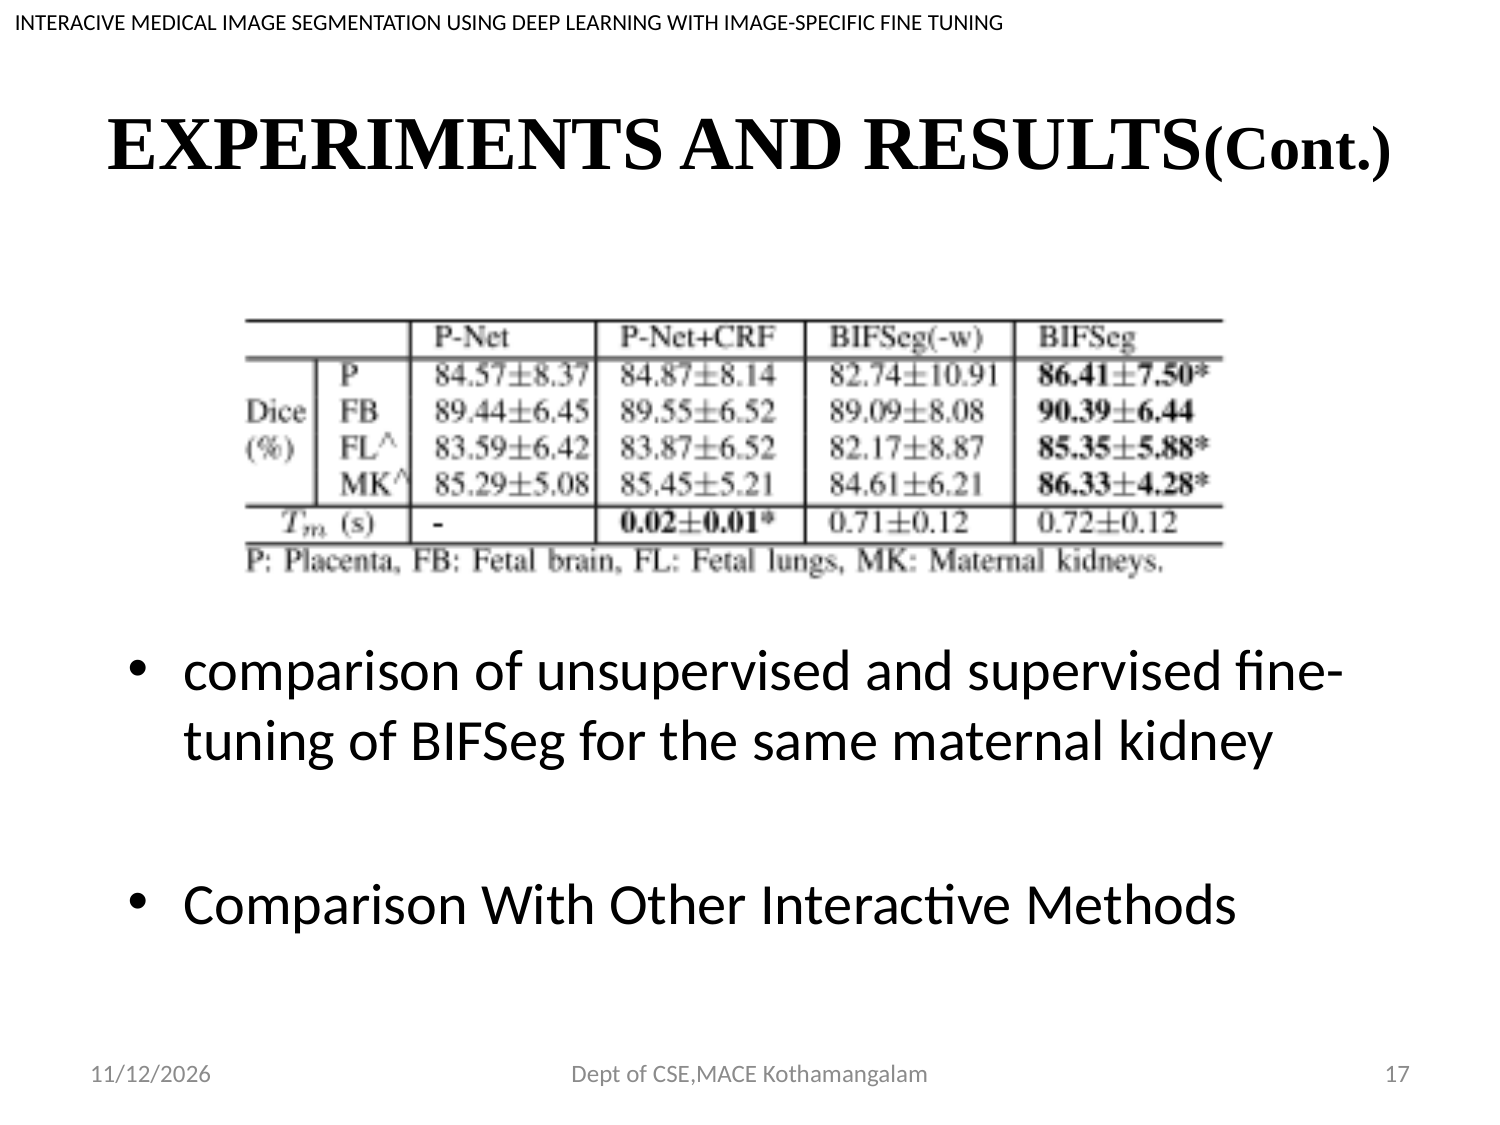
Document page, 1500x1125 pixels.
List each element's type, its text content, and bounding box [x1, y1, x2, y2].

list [224, 299, 1254, 613]
text_box INTERACIVE MEDICAL IMAGE SEGMENTATION USING DEEP LEARNING WITH IMAGE-SPECIFIC FINE TUNING [0, 0, 1425, 43]
footer Dept of CSE,MACE Kothamangalam [512, 1042, 988, 1103]
slide_number 17 [1074, 1042, 1425, 1103]
title EXPERIMENTS AND RESULTS(Cont.) [75, 45, 1425, 233]
list comparison of unsupervised and supervised fine-tuning of BIFSeg for the same maternal kidney Comparison With Other Interactive Methods [112, 624, 1425, 1005]
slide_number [75, 1042, 425, 1103]
